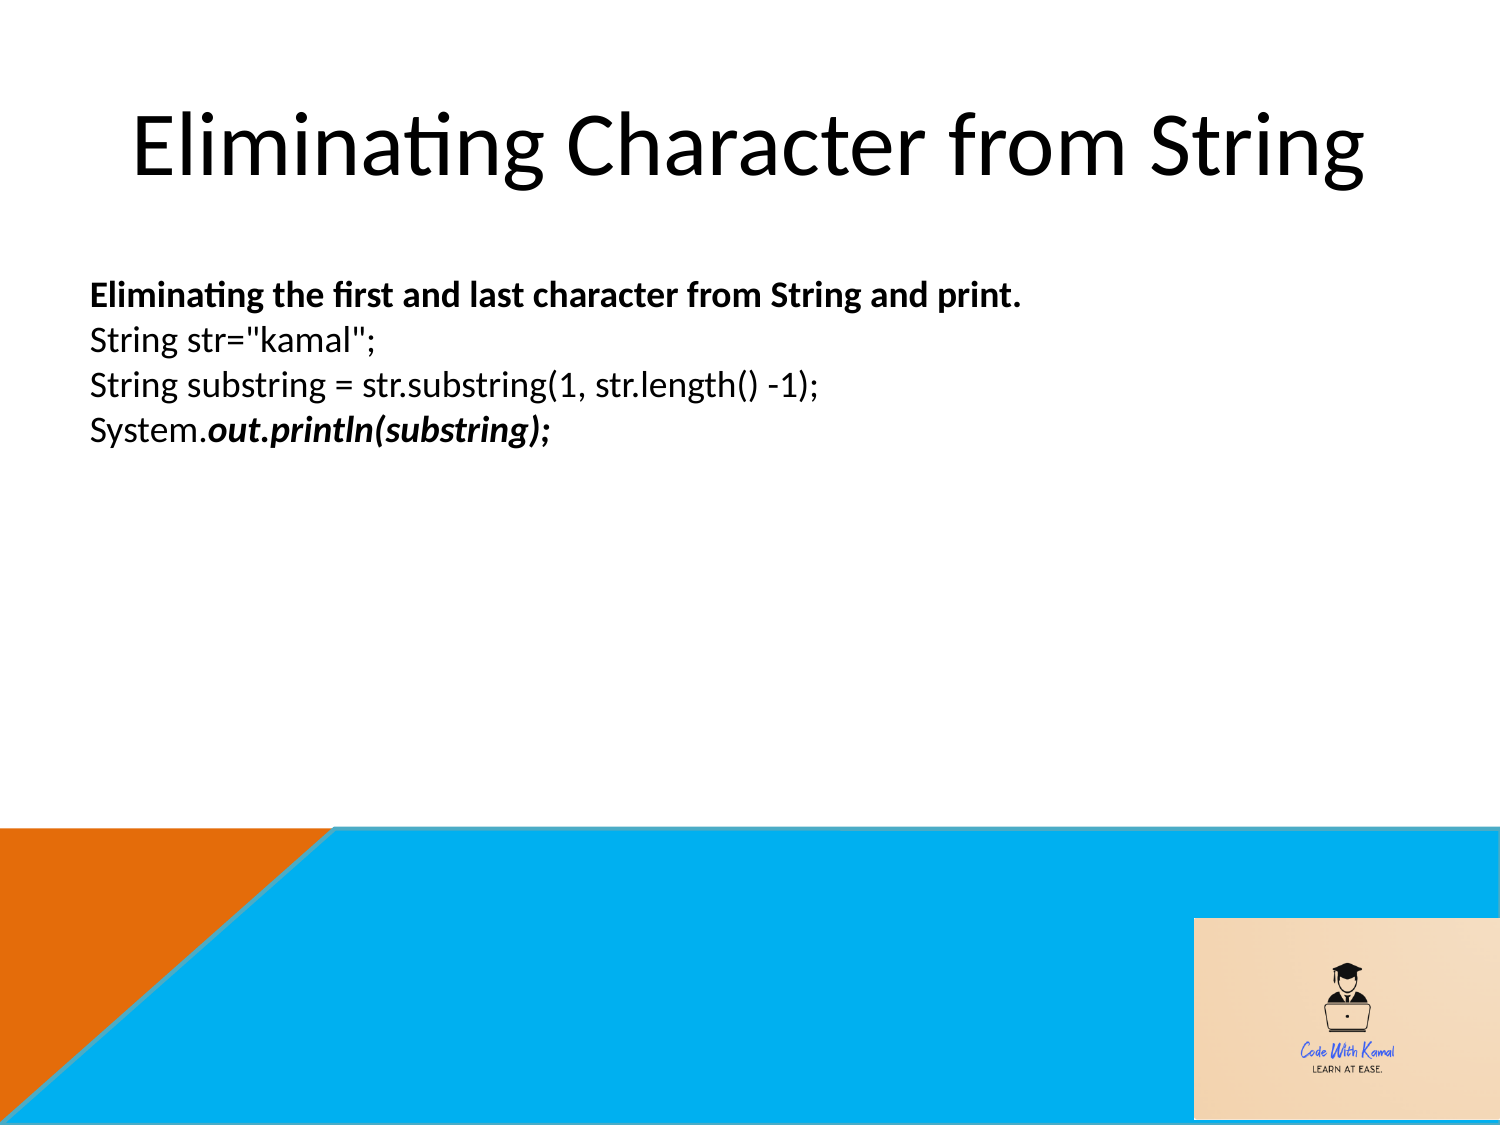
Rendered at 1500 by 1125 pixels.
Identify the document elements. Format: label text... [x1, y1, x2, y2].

picture [1195, 918, 1500, 1120]
title Eliminating Character from String [75, 45, 1425, 233]
text_box Eliminating the first and last character from String and print. String str="kamal"; String substring = str.substring(1, str.length() -1); System.out.println(substring); [74, 262, 1438, 458]
